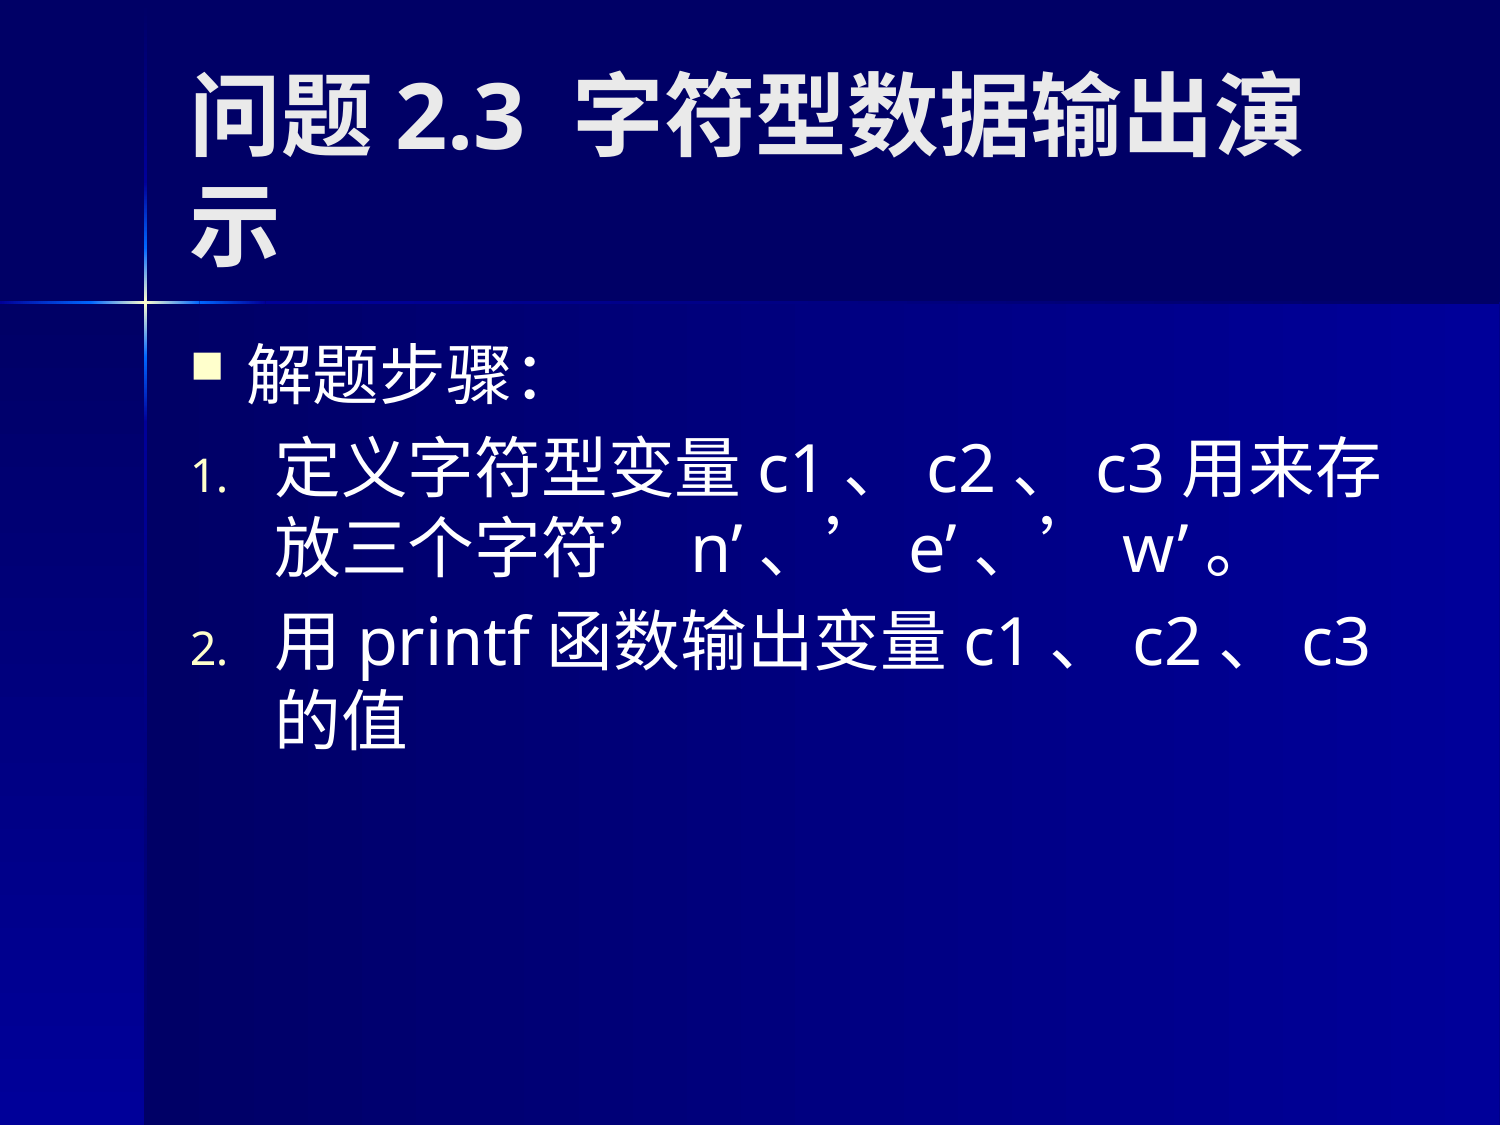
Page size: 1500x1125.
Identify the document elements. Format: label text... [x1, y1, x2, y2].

list 解题步骤： 定义字符型变量c1、c2、c3用来存放三个字符’n’、’e’、’w’。 用printf函数输出变量c1、c2、c3的值 [174, 324, 1413, 1001]
title 问题2.3 字符型数据输出演示 [174, 49, 1413, 286]
